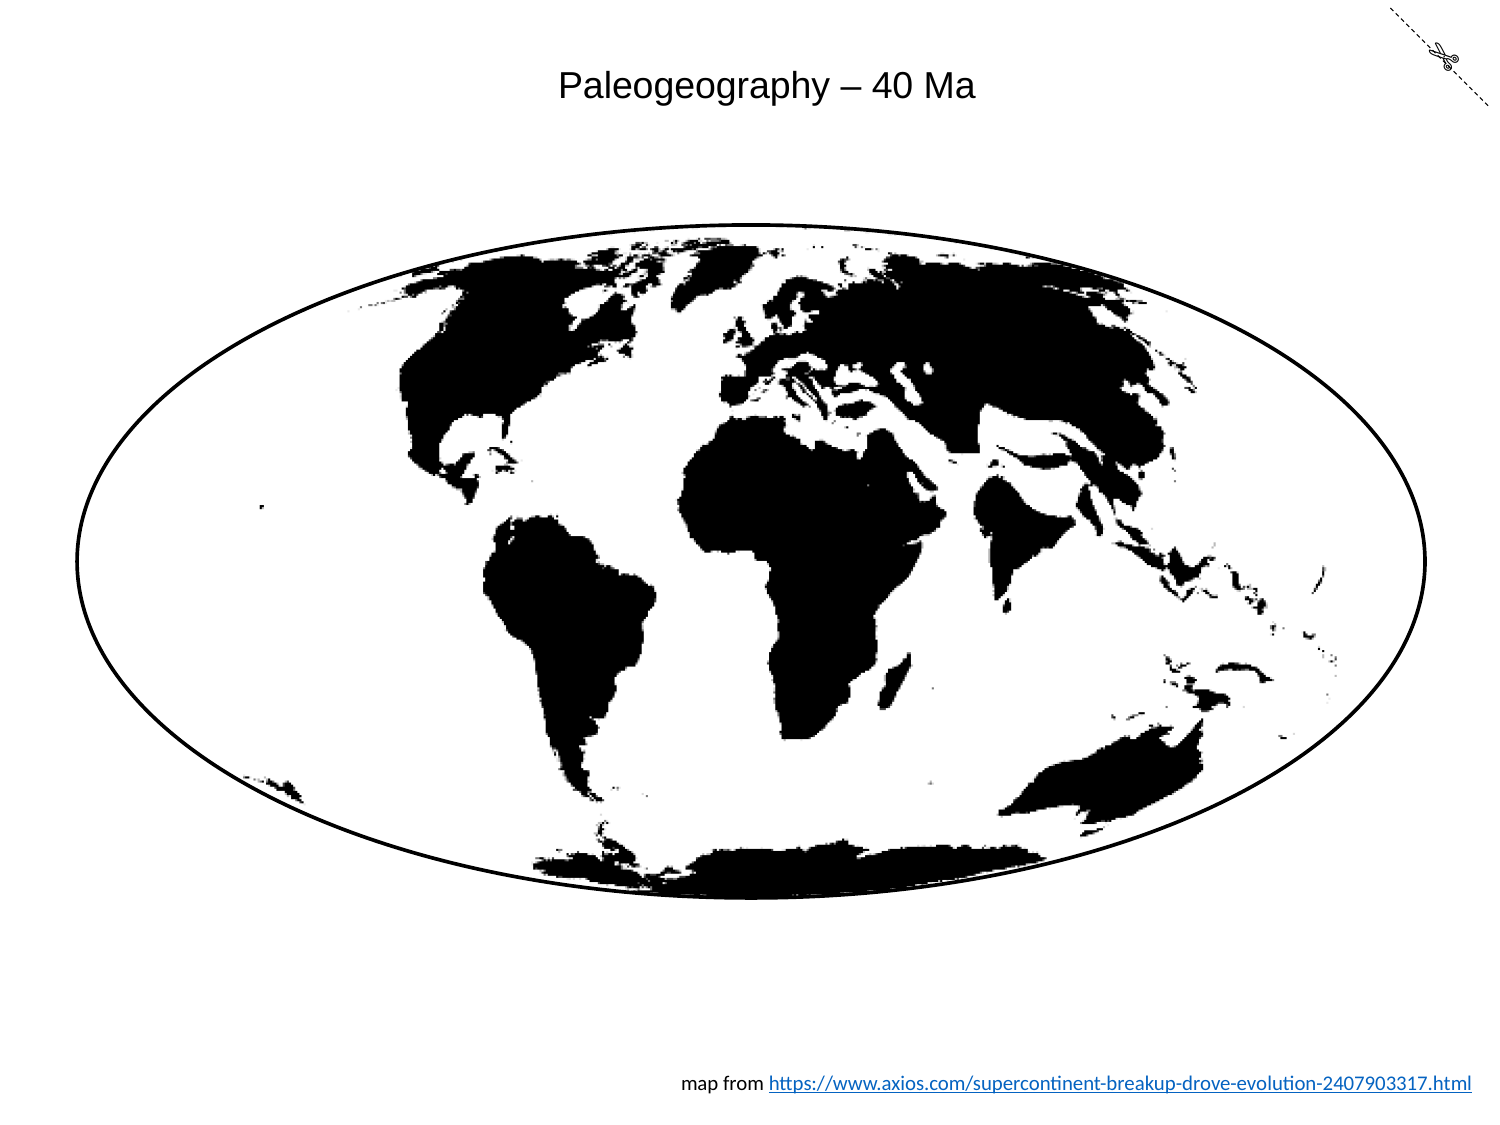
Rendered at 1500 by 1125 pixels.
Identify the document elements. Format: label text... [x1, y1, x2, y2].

text_box Paleogeography – 40 Ma [543, 54, 991, 114]
text_box map from https://www.axios.com/supercontinent-breakup-drove-evolution-2407903317.html [666, 1062, 1500, 1103]
picture [26, 209, 1462, 967]
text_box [1390, 8, 1491, 108]
